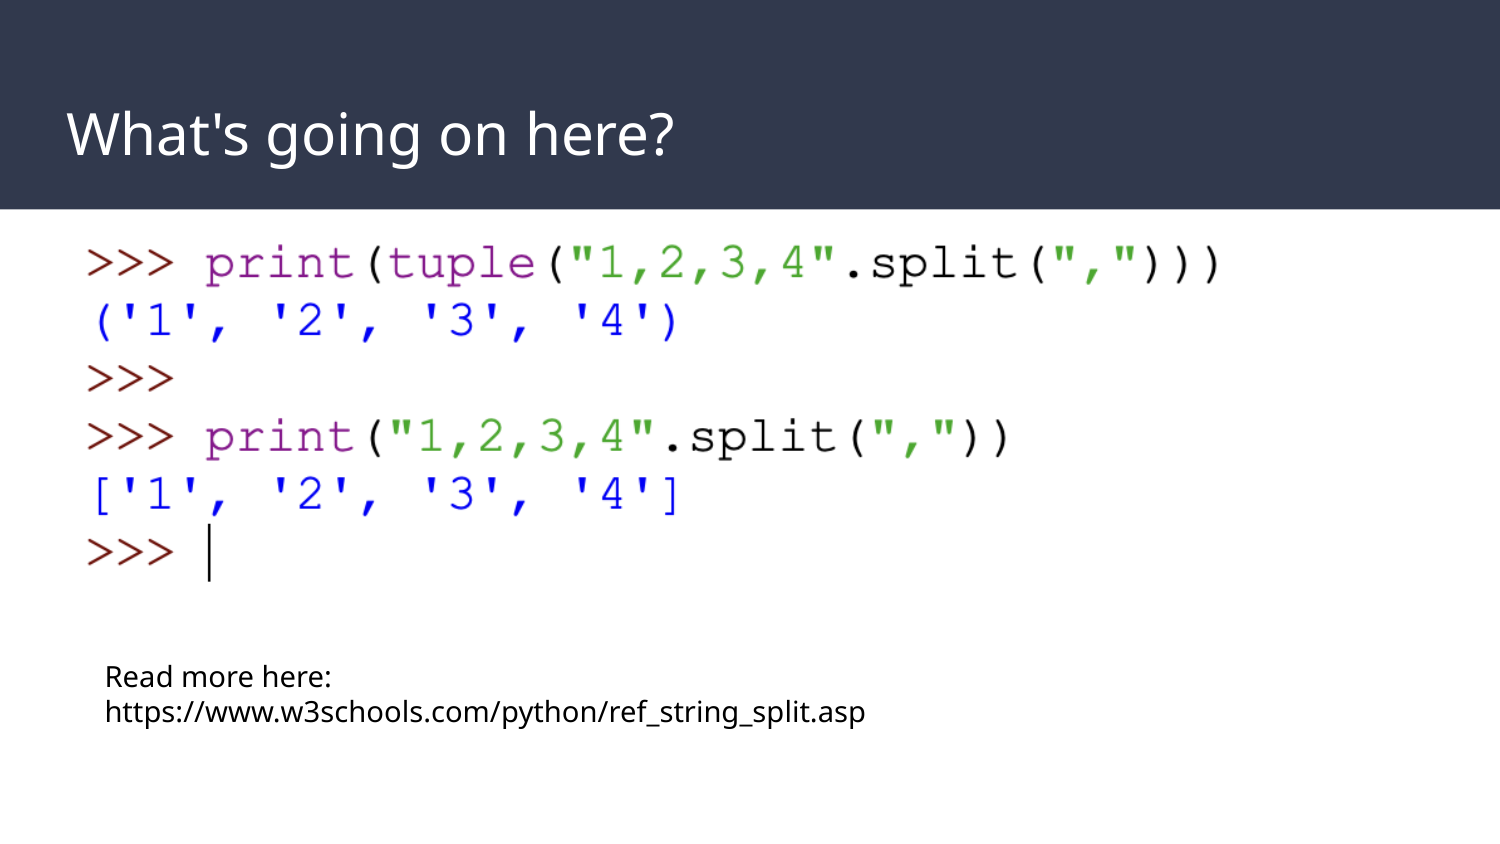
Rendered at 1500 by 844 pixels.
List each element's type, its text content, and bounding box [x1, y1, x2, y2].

title What's going on here? [51, 82, 1449, 185]
text_box Read more here: https://www.w3schools.com/python/ref_string_split.asp [89, 643, 899, 744]
picture [80, 237, 1258, 607]
